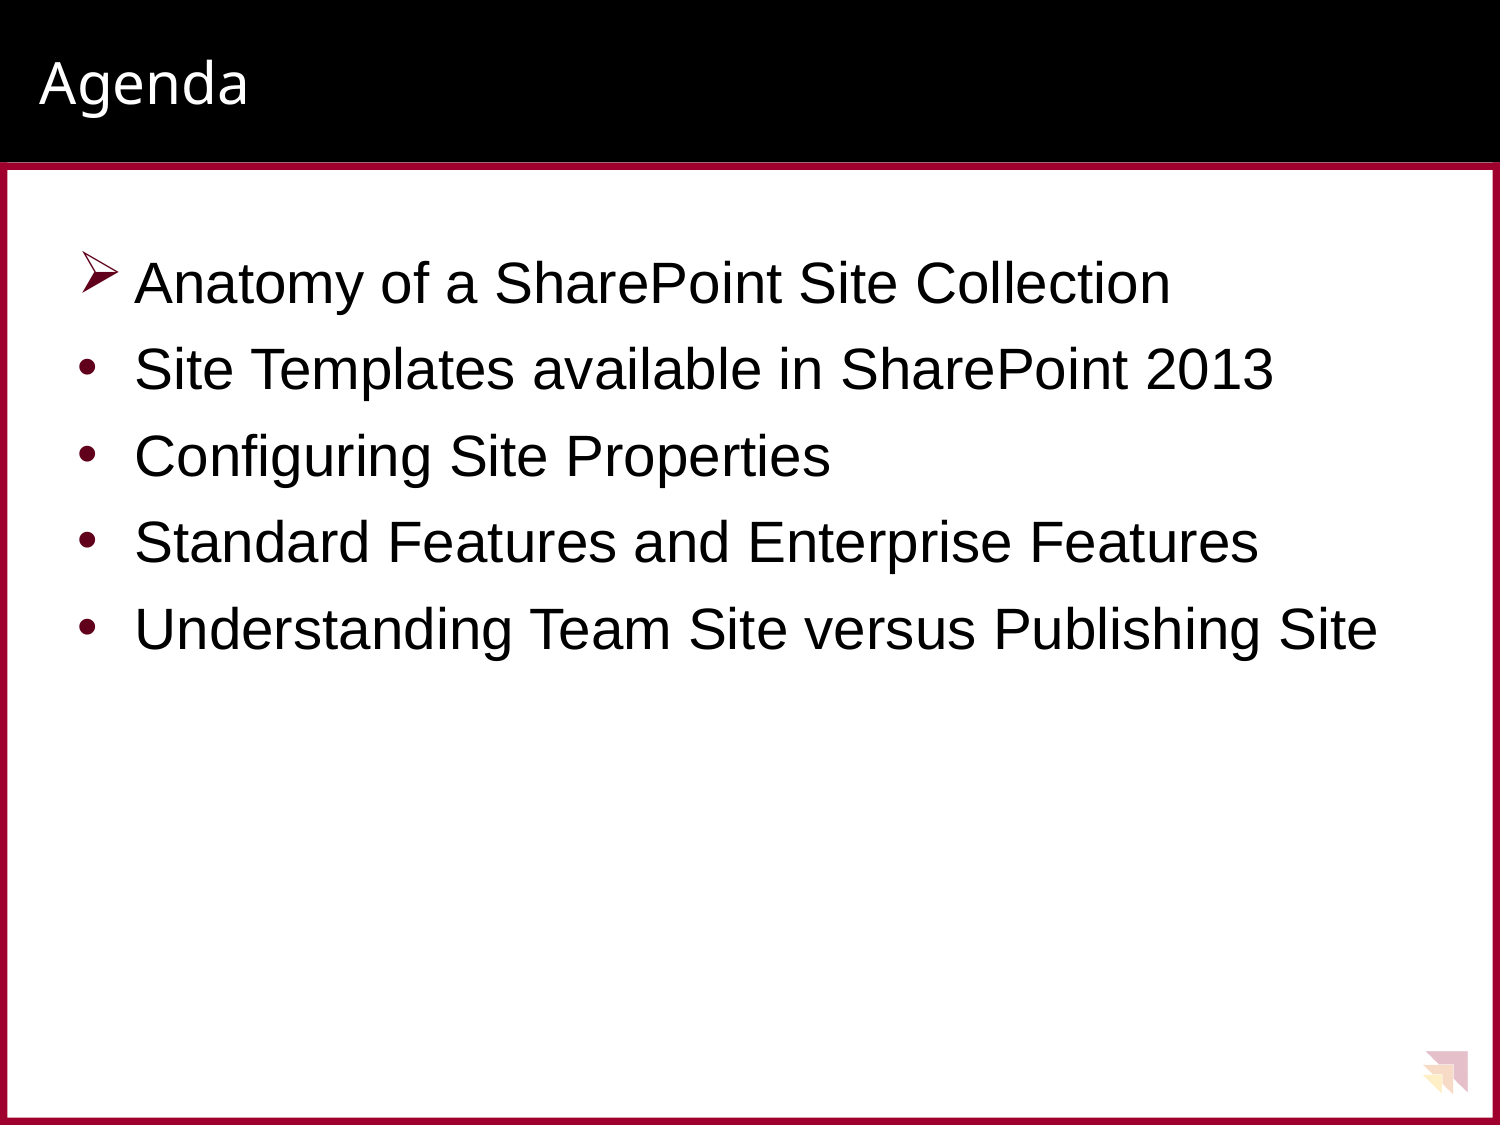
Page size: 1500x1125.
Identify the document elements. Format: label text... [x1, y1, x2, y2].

list Anatomy of a SharePoint Site Collection Site Templates available in SharePoint 2013 Configuring Site Properties Standard Features and Enterprise Features Understanding Team Site versus Publishing Site [62, 237, 1438, 1088]
title Agenda [24, 12, 1438, 150]
